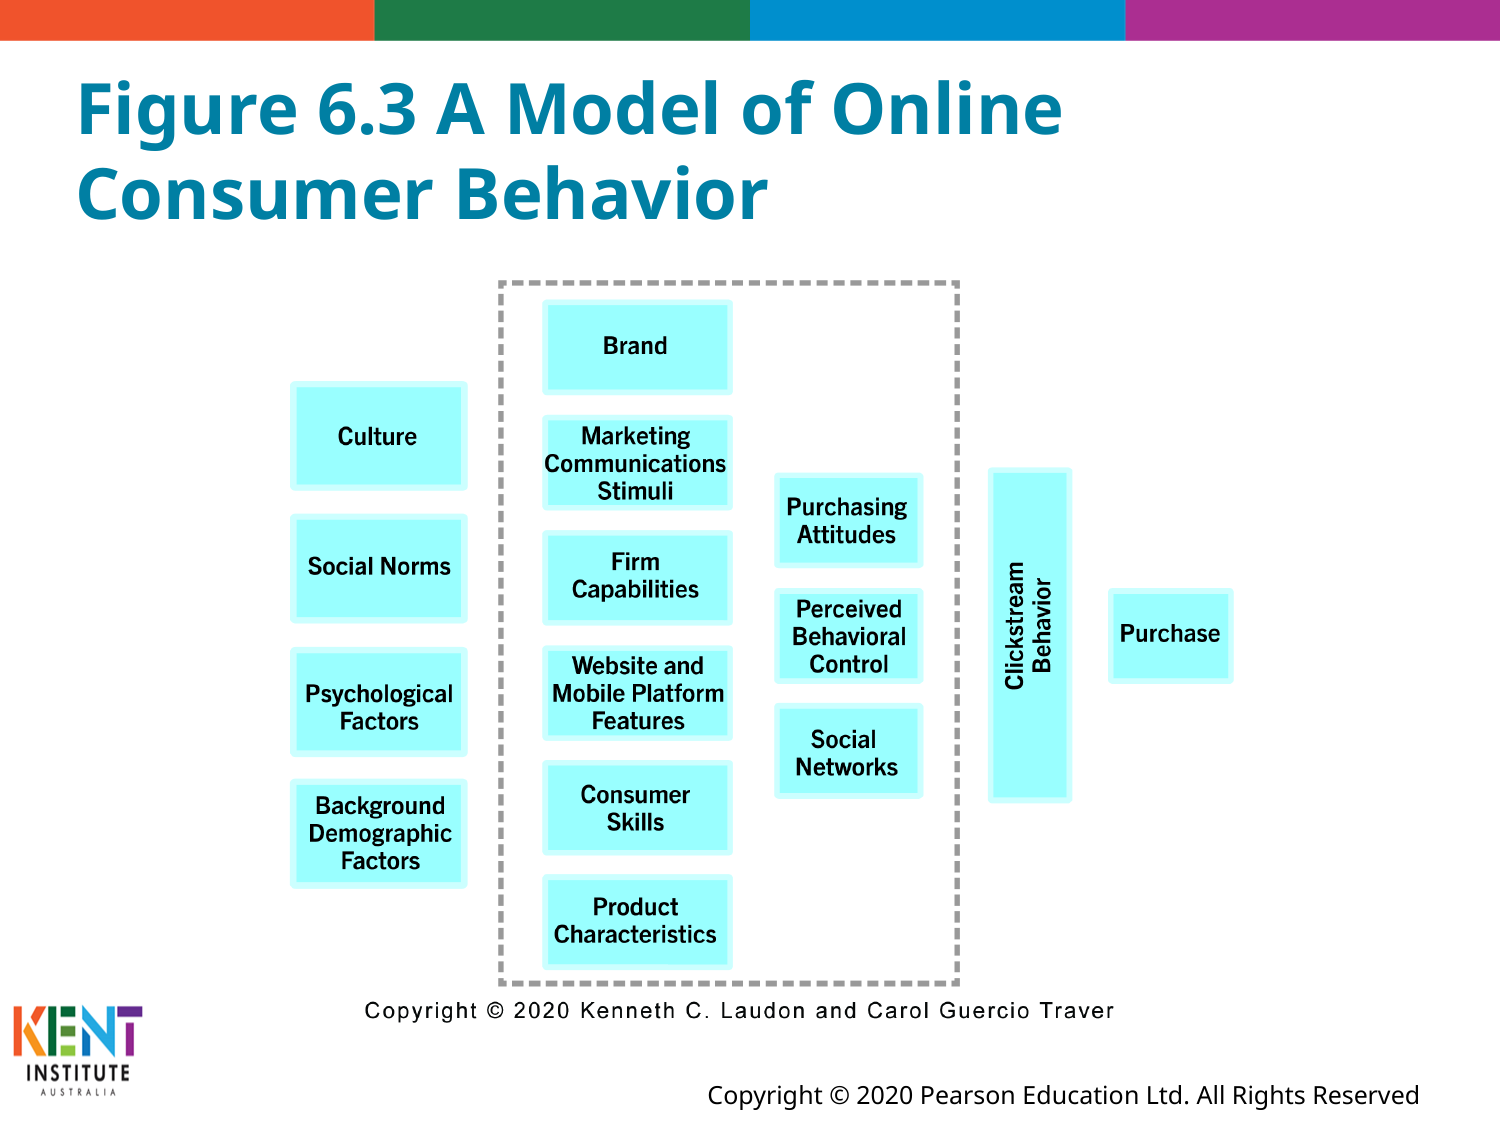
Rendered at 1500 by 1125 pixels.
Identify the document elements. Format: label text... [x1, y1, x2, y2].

picture [0, 988, 156, 1114]
picture [265, 240, 1234, 1037]
picture [0, 0, 749, 41]
picture [1125, 0, 1500, 41]
title Figure 6.3 A Model of Online Consumer Behavior [75, 53, 1425, 234]
